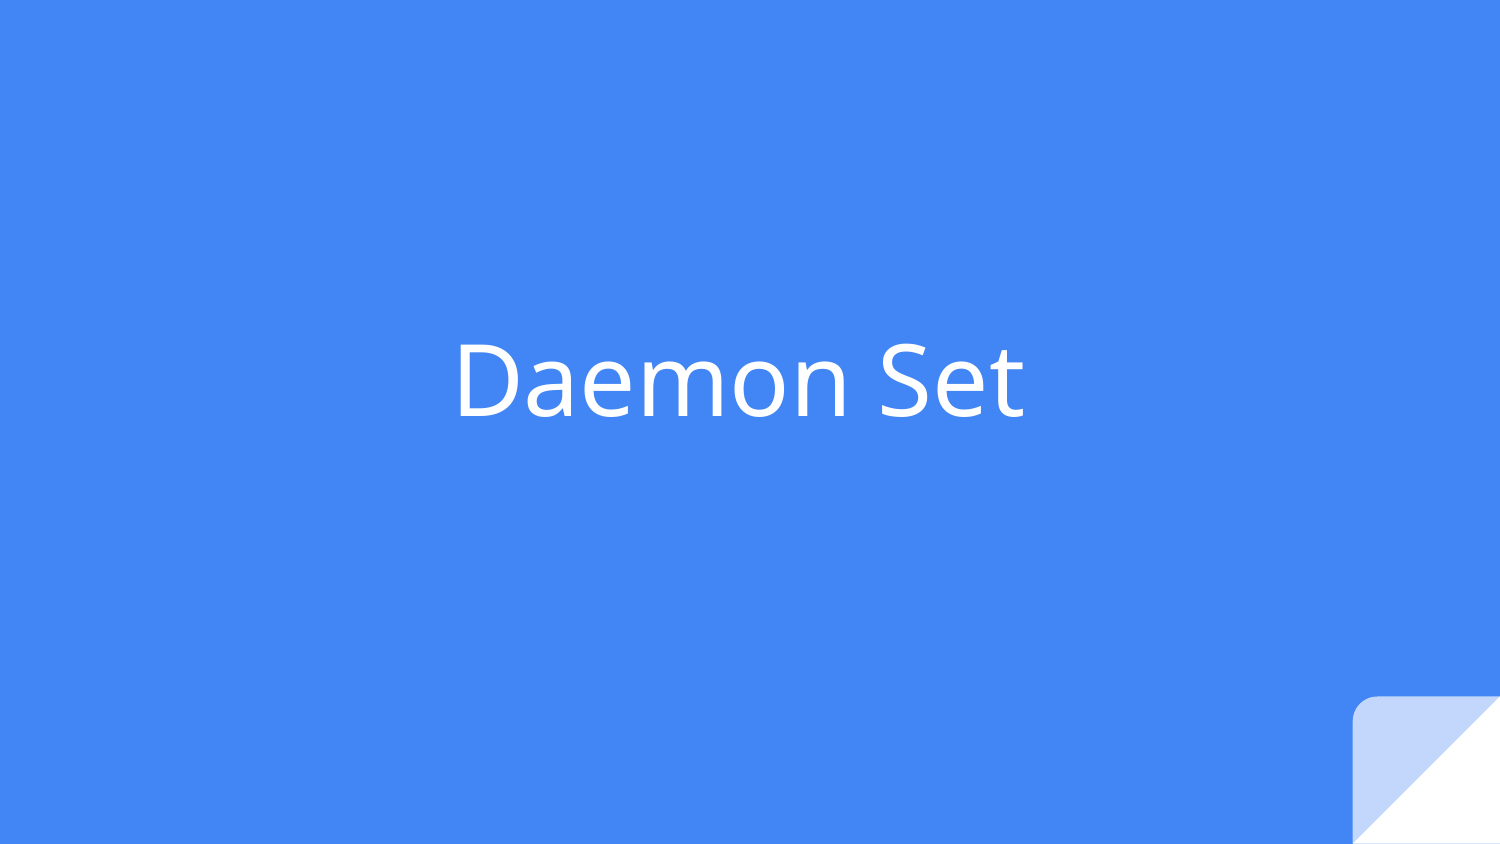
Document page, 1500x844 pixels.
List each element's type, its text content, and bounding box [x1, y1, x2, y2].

title Daemon Set [64, 298, 1413, 452]
